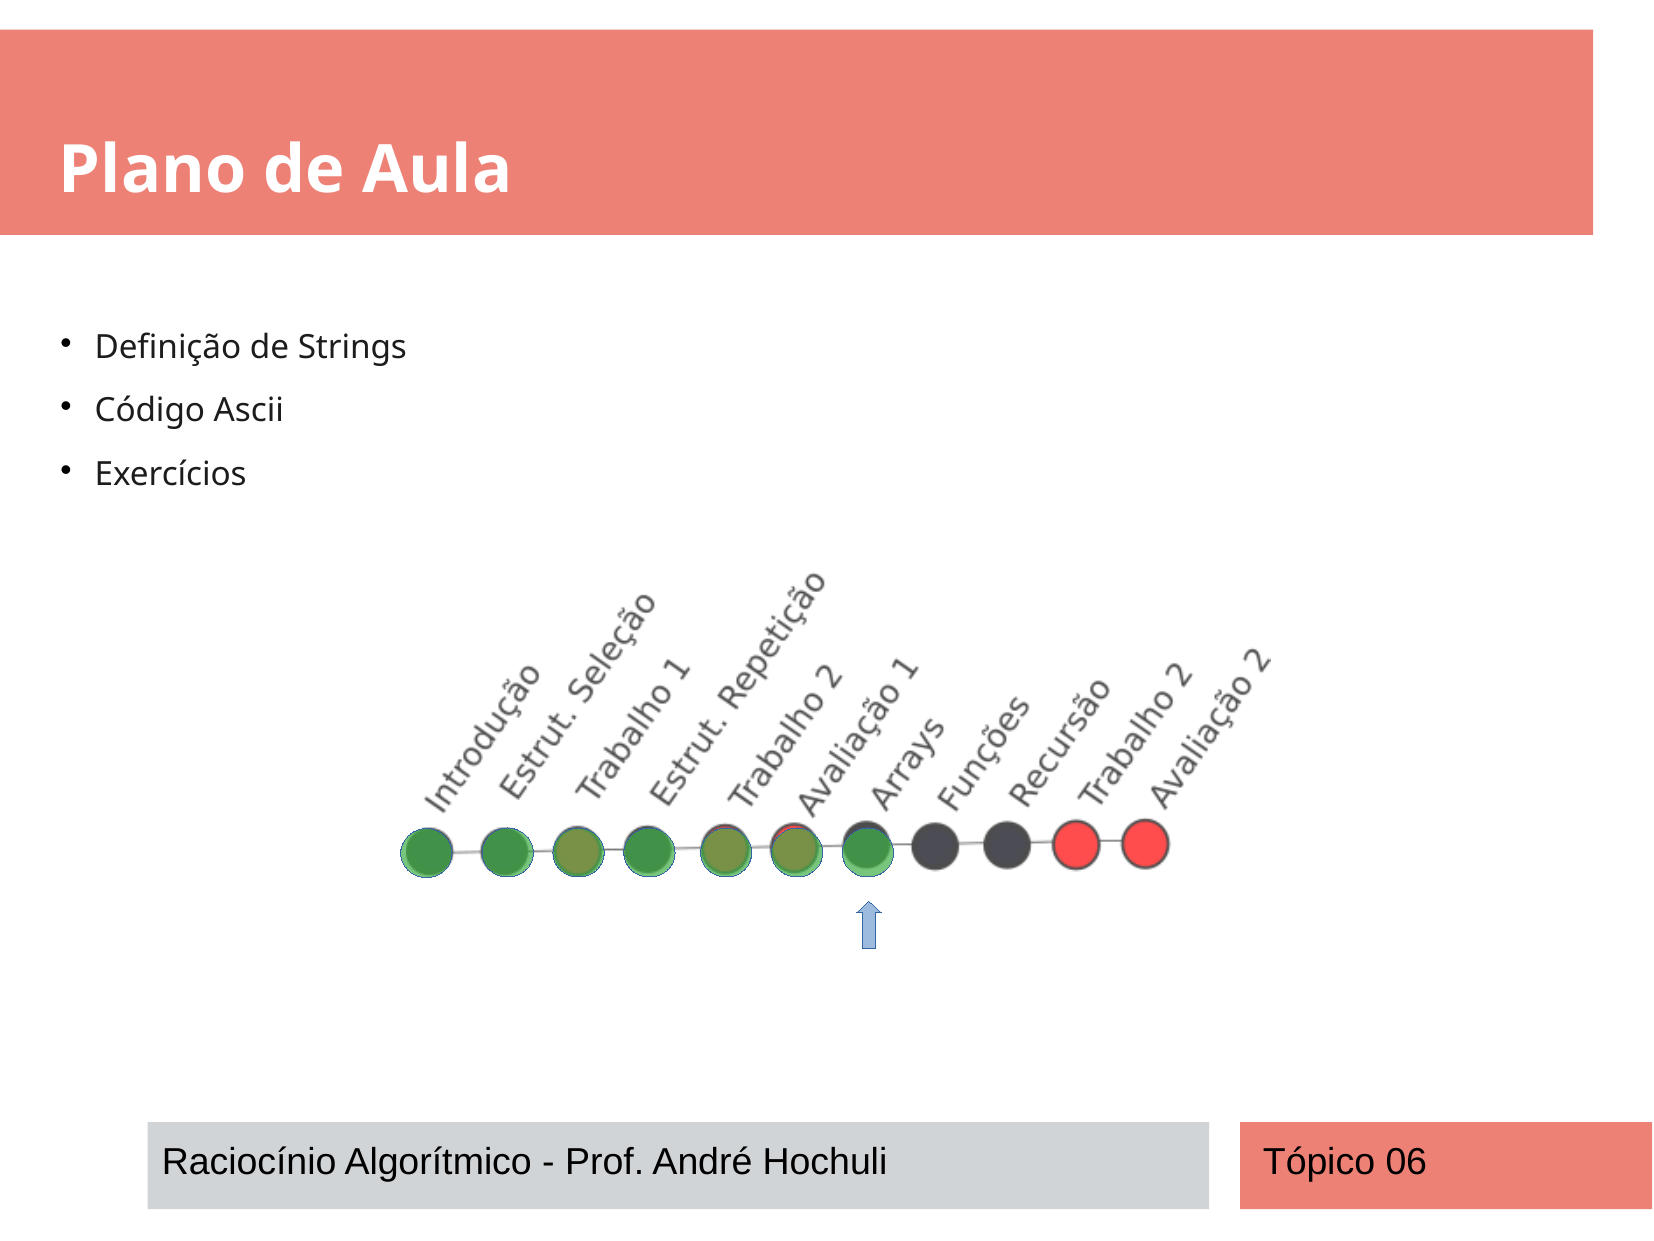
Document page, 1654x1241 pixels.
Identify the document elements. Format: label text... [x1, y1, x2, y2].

picture [406, 570, 1271, 878]
text_box Tópico 06 [1248, 1129, 1622, 1189]
text_box Raciocínio Algorítmico - Prof. André Hochuli [147, 1129, 1204, 1189]
text_box [856, 901, 882, 949]
text_box Definição de Strings Código Ascii Exercícios [59, 324, 1564, 1092]
text_box Plano de Aula [59, 59, 1594, 206]
